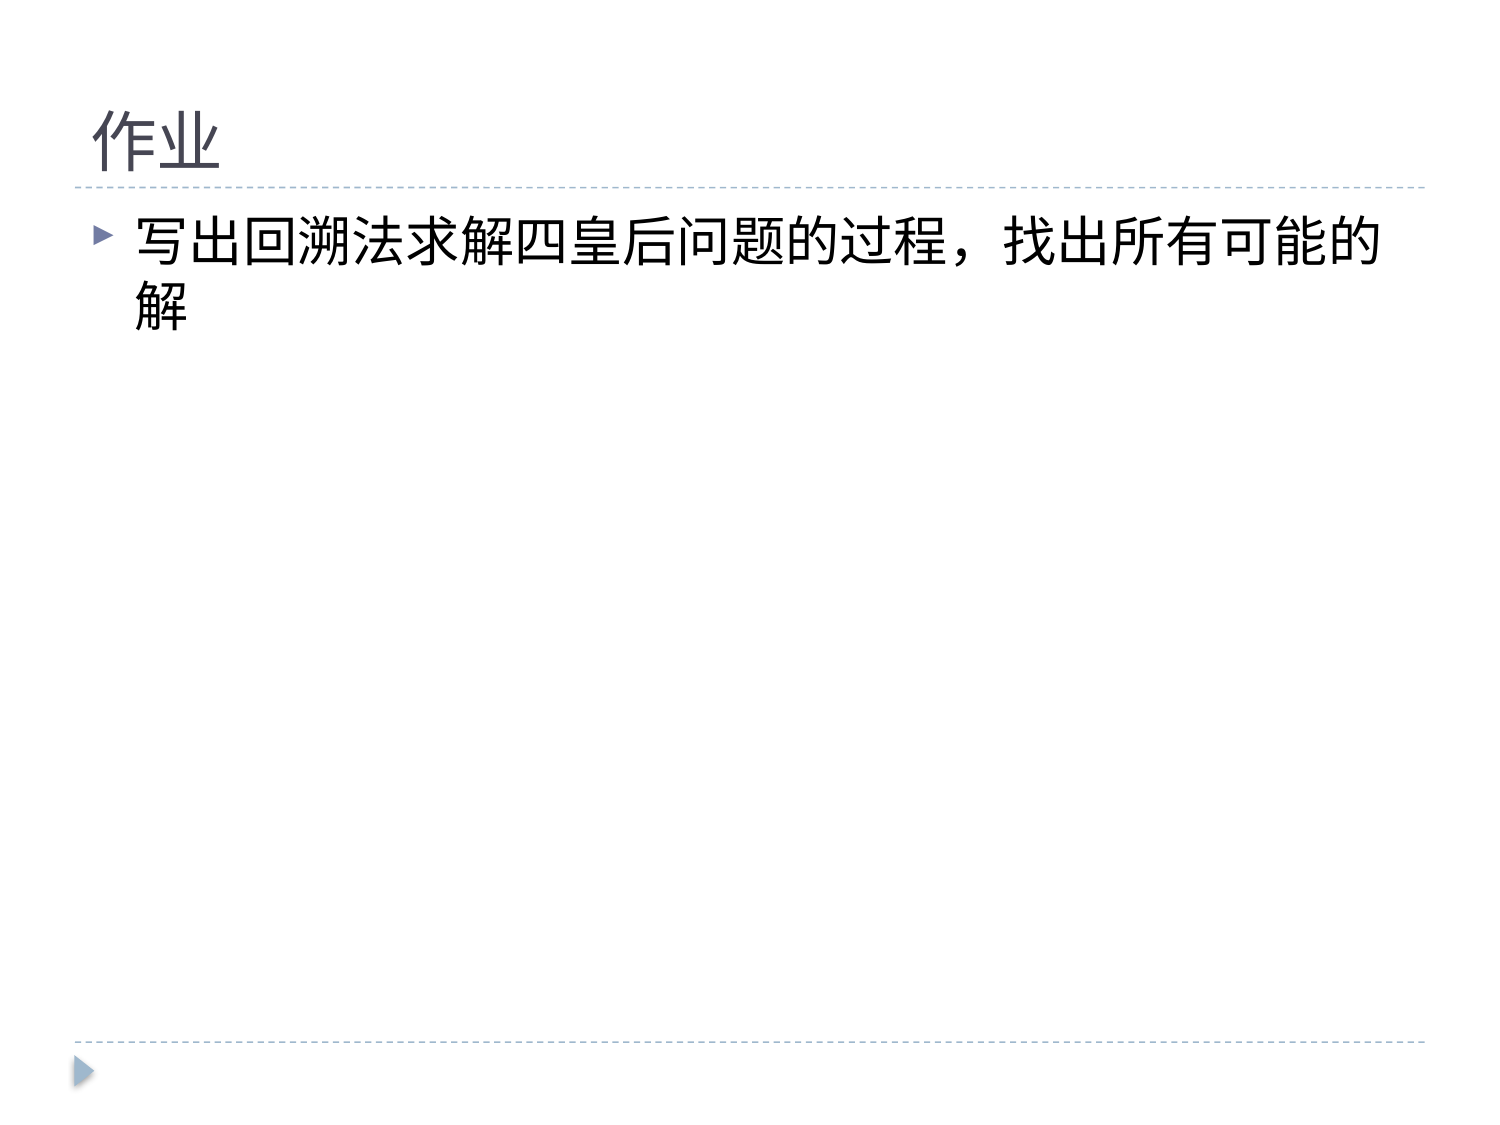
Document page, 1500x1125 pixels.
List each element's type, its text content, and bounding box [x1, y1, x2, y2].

list 写出回溯法求解四皇后问题的过程，找出所有可能的解 [75, 200, 1425, 1010]
title 作业 [75, 24, 1425, 188]
